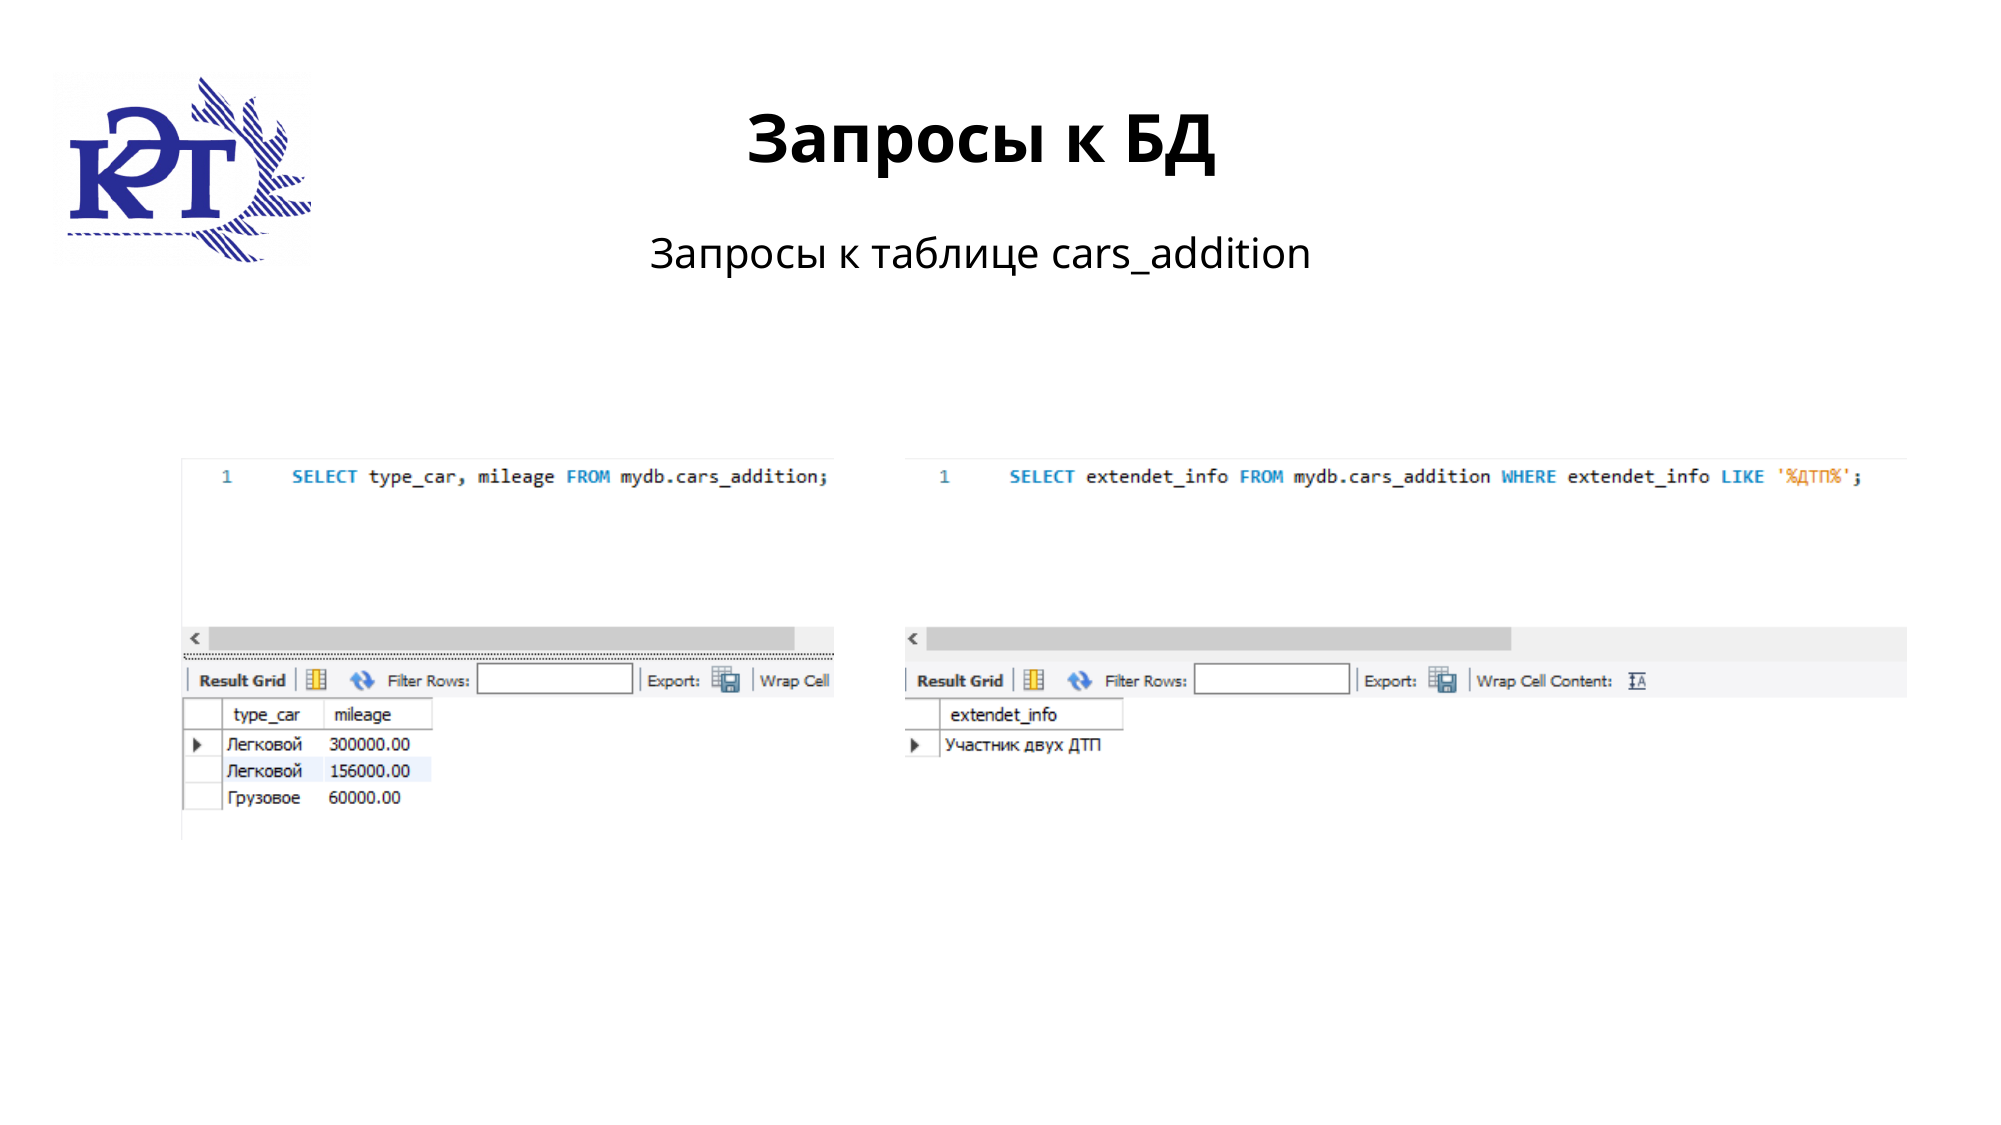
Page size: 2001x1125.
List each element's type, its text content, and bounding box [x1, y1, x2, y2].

picture [905, 458, 1907, 795]
text_box Запросы к БД [444, 88, 1519, 184]
picture [181, 458, 834, 840]
text_box Запросы к таблице cars_addition [444, 219, 1519, 285]
picture [53, 72, 311, 266]
